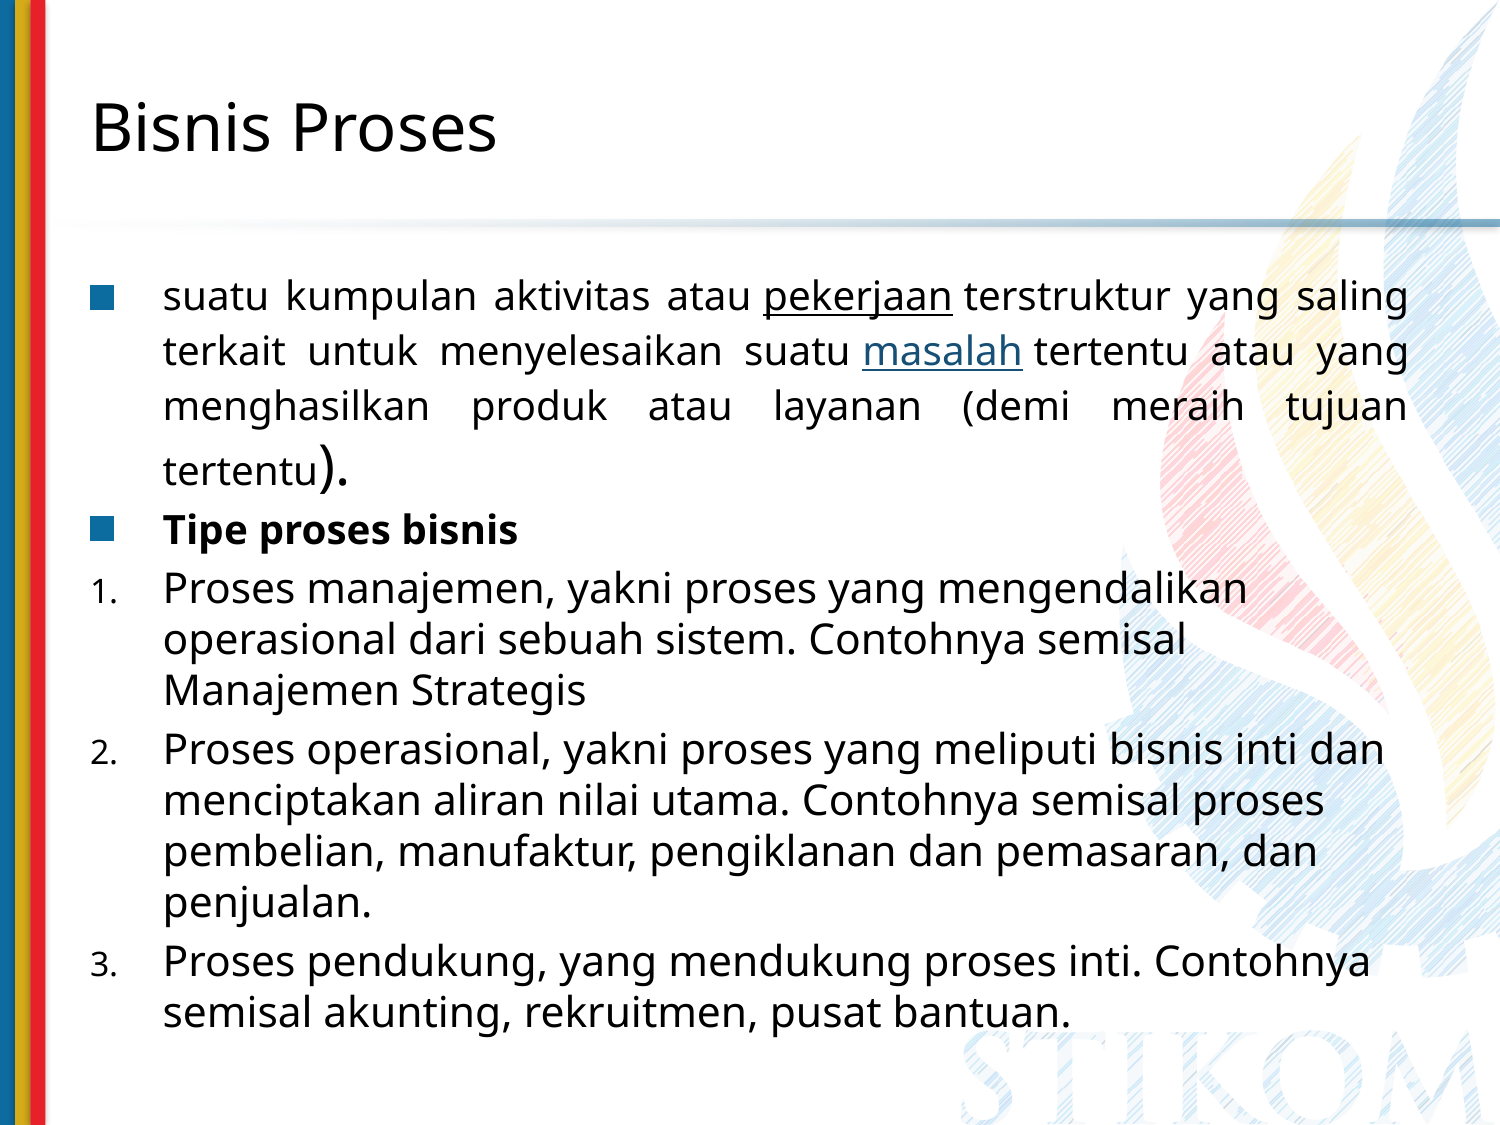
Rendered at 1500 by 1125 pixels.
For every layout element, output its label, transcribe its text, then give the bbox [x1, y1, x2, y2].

picture [90, 516, 114, 541]
list suatu kumpulan aktivitas atau pekerjaan terstruktur yang saling terkait untuk menyelesaikan suatu masalah tertentu atau yang menghasilkan produk atau layanan (demi meraih tujuan tertentu). Tipe proses bisnis Proses manajemen, yakni proses yang mengendalikan operasional dari sebuah sistem. Contohnya semisal Manajemen Strategis Proses operasional, yakni proses yang meliputi bisnis inti dan menciptakan aliran nilai utama. Contohnya semisal proses pembelian, manufaktur, pengiklanan dan pemasaran, dan penjualan. Proses pendukung, yang mendukung proses inti. Contohnya semisal akunting, rekruitmen, pusat bantuan. [75, 262, 1425, 1048]
picture [90, 285, 114, 310]
title Bisnis Proses [75, 30, 1425, 219]
